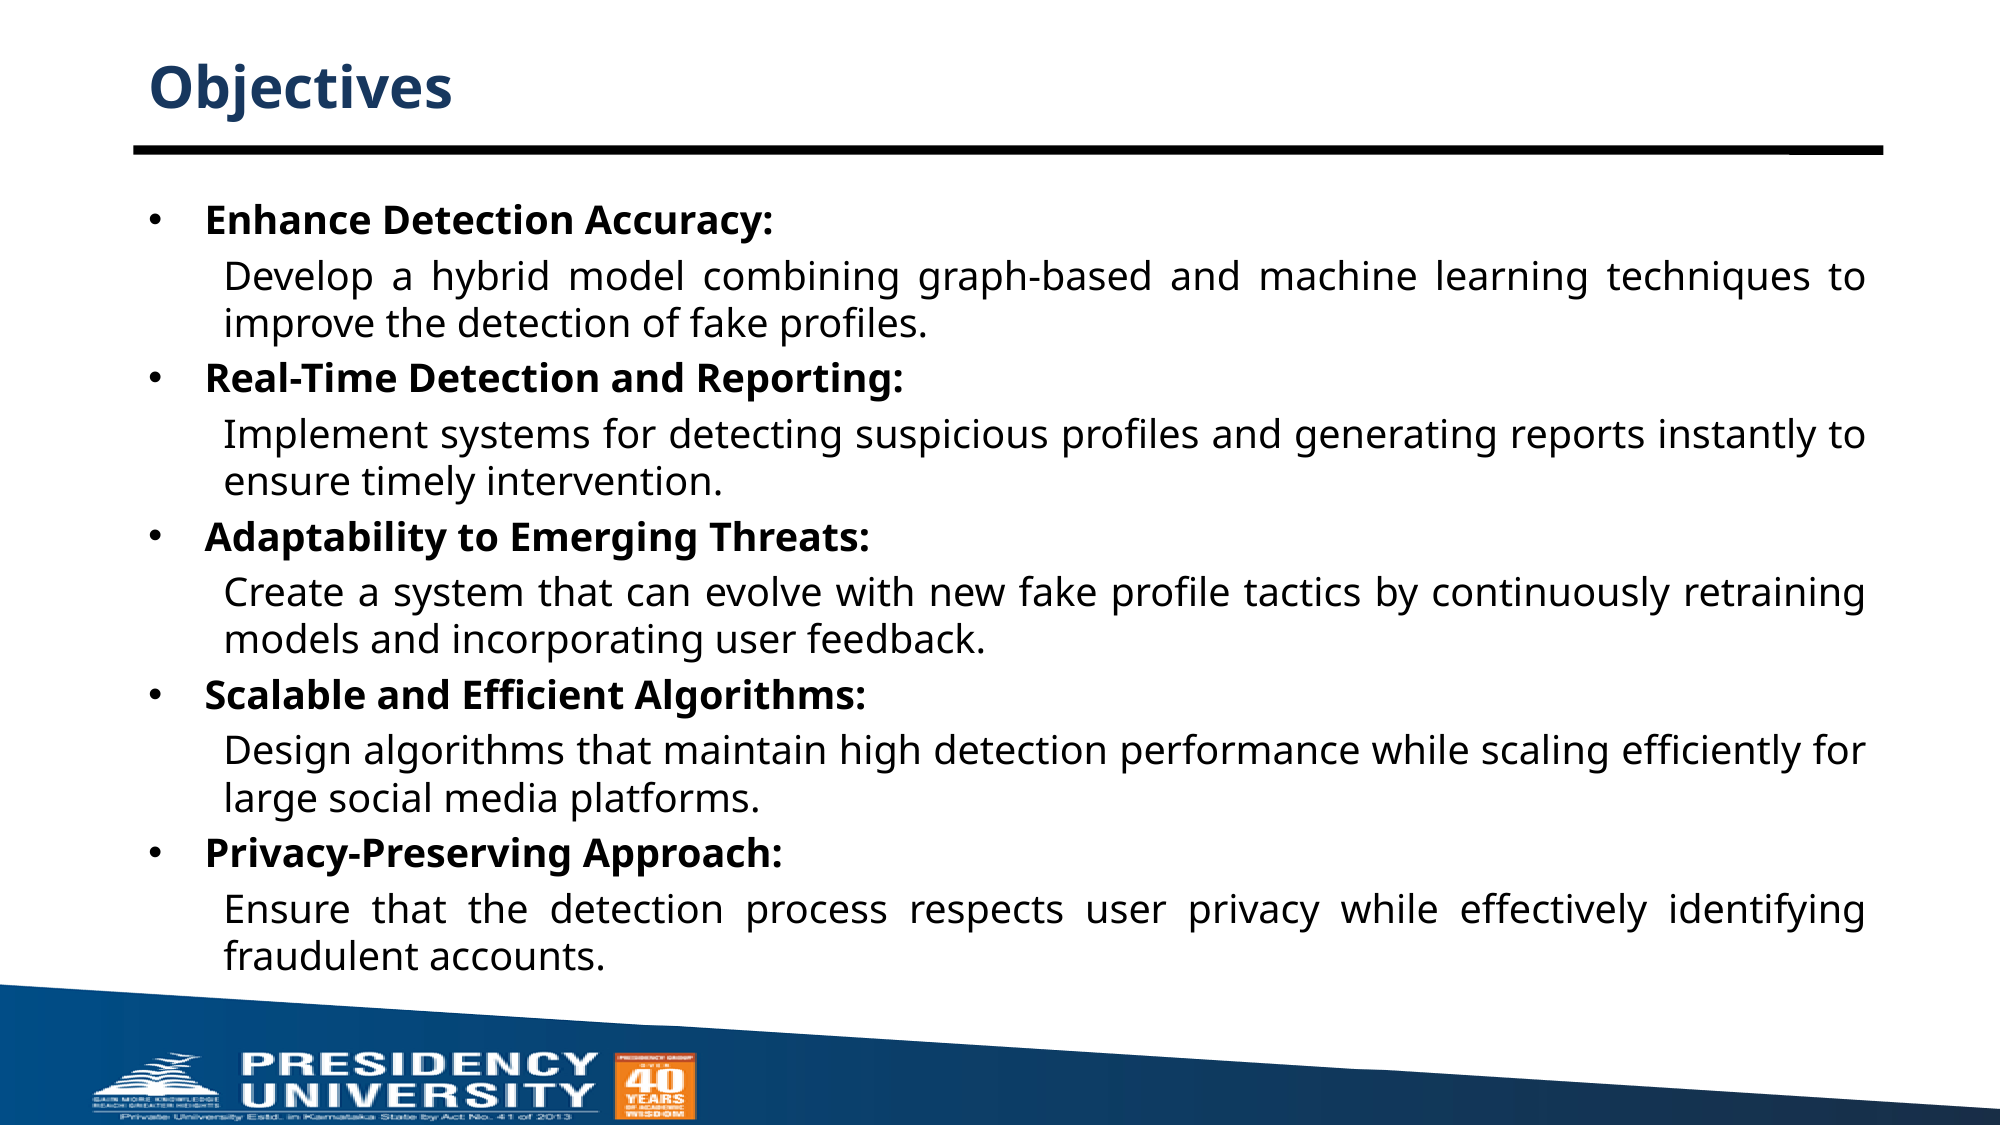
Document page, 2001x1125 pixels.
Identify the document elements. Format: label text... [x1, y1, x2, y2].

list Enhance Detection Accuracy: Develop a hybrid model combining graph-based and machine learning techniques to improve the detection of fake profiles. Real-Time Detection and Reporting: Implement systems for detecting suspicious profiles and generating reports instantly to ensure timely intervention. Adaptability to Emerging Threats: Create a system that can evolve with new fake profile tactics by continuously retraining models and incorporating user feedback. Scalable and Efficient Algorithms: Design algorithms that maintain high detection performance while scaling efficiently for large social media platforms. Privacy-Preserving Approach: Ensure that the detection process respects user privacy while effectively identifying fraudulent accounts. [133, 187, 1884, 1000]
picture [0, 982, 2000, 1125]
title Objectives [133, 45, 1884, 125]
